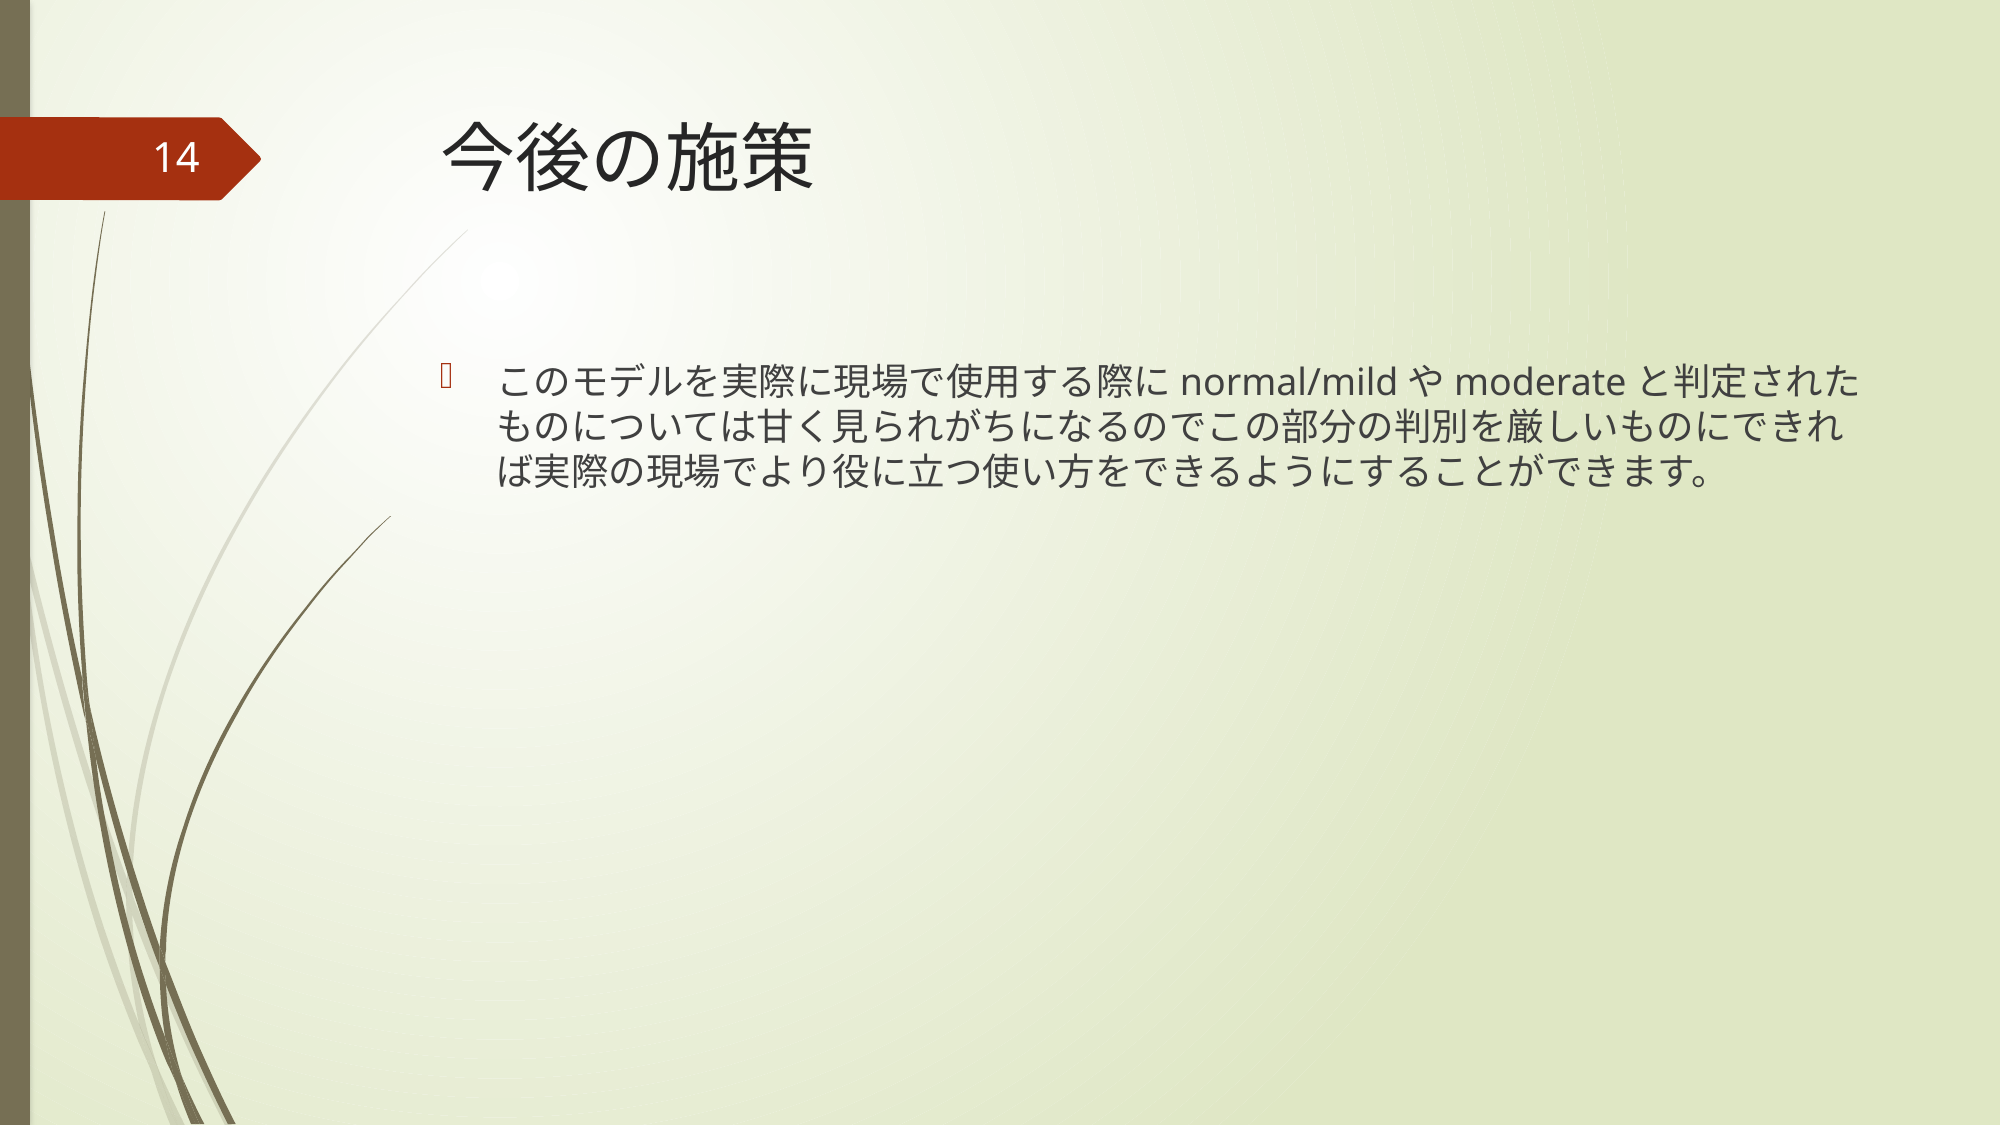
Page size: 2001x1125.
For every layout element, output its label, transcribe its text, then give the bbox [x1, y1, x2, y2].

list このモデルを実際に現場で使用する際にnormal/mildやmoderateと判定されたものについては甘く見られがちになるのでこの部分の判別を厳しいものにできれば実際の現場でより役に立つ使い方をできるようにすることができます。 [424, 350, 1888, 970]
title 今後の施策 [425, 102, 1888, 313]
slide_number 14 [87, 129, 216, 190]
